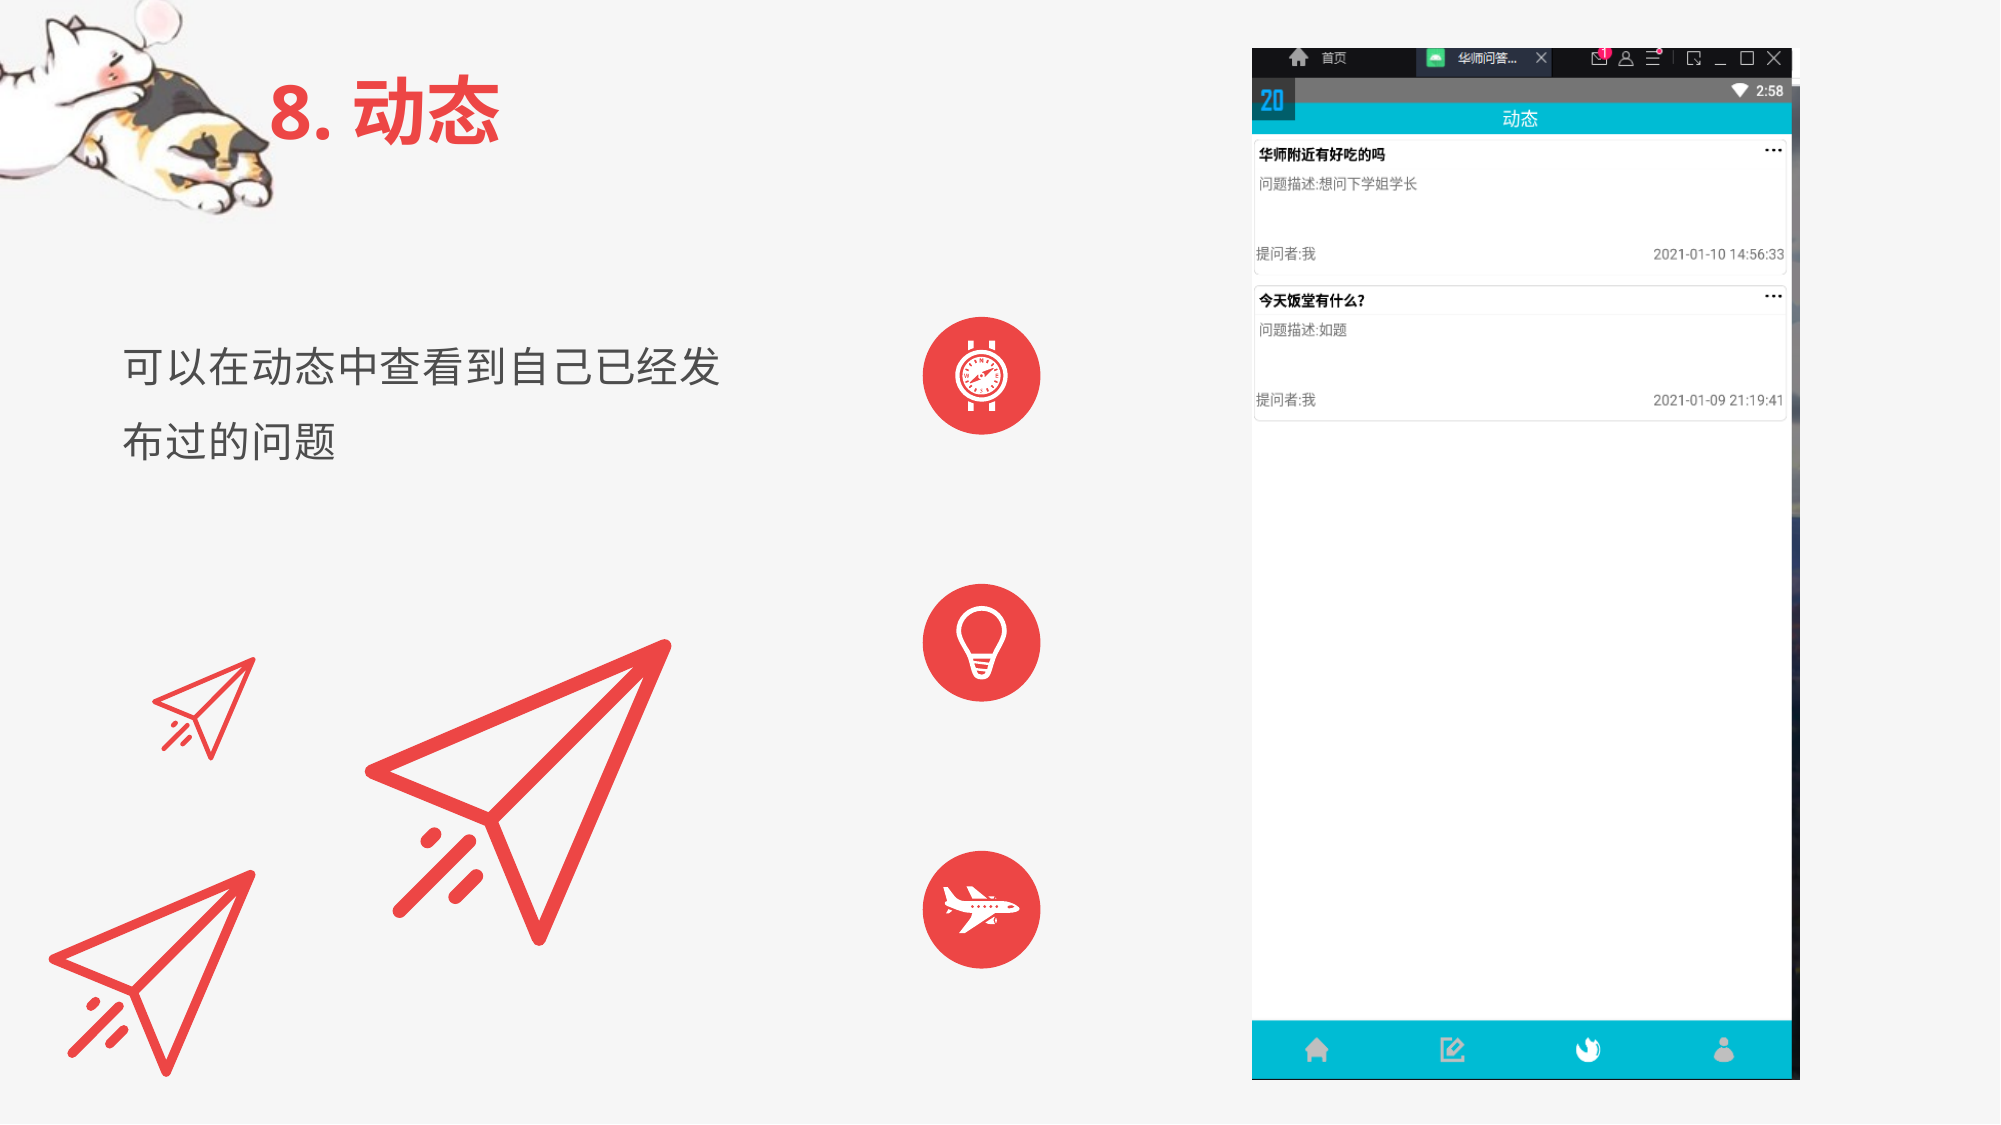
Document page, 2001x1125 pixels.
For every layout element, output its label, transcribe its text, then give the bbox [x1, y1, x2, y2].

text_box [152, 657, 256, 761]
text_box [922, 316, 1041, 435]
text_box [989, 340, 996, 351]
text_box 可以在动态中查看到自己已经发布过的问题 [108, 308, 748, 474]
text_box [955, 349, 1008, 402]
text_box [364, 639, 672, 946]
text_box [966, 886, 988, 899]
text_box [968, 401, 974, 411]
text_box [956, 605, 1007, 680]
text_box [943, 887, 1020, 934]
text_box [48, 869, 256, 1077]
text_box [922, 583, 1041, 702]
text_box [989, 401, 996, 411]
picture [0, 0, 2000, 1124]
text_box [968, 340, 974, 351]
text_box [922, 850, 1041, 969]
title 8.动态 [254, 45, 1683, 185]
